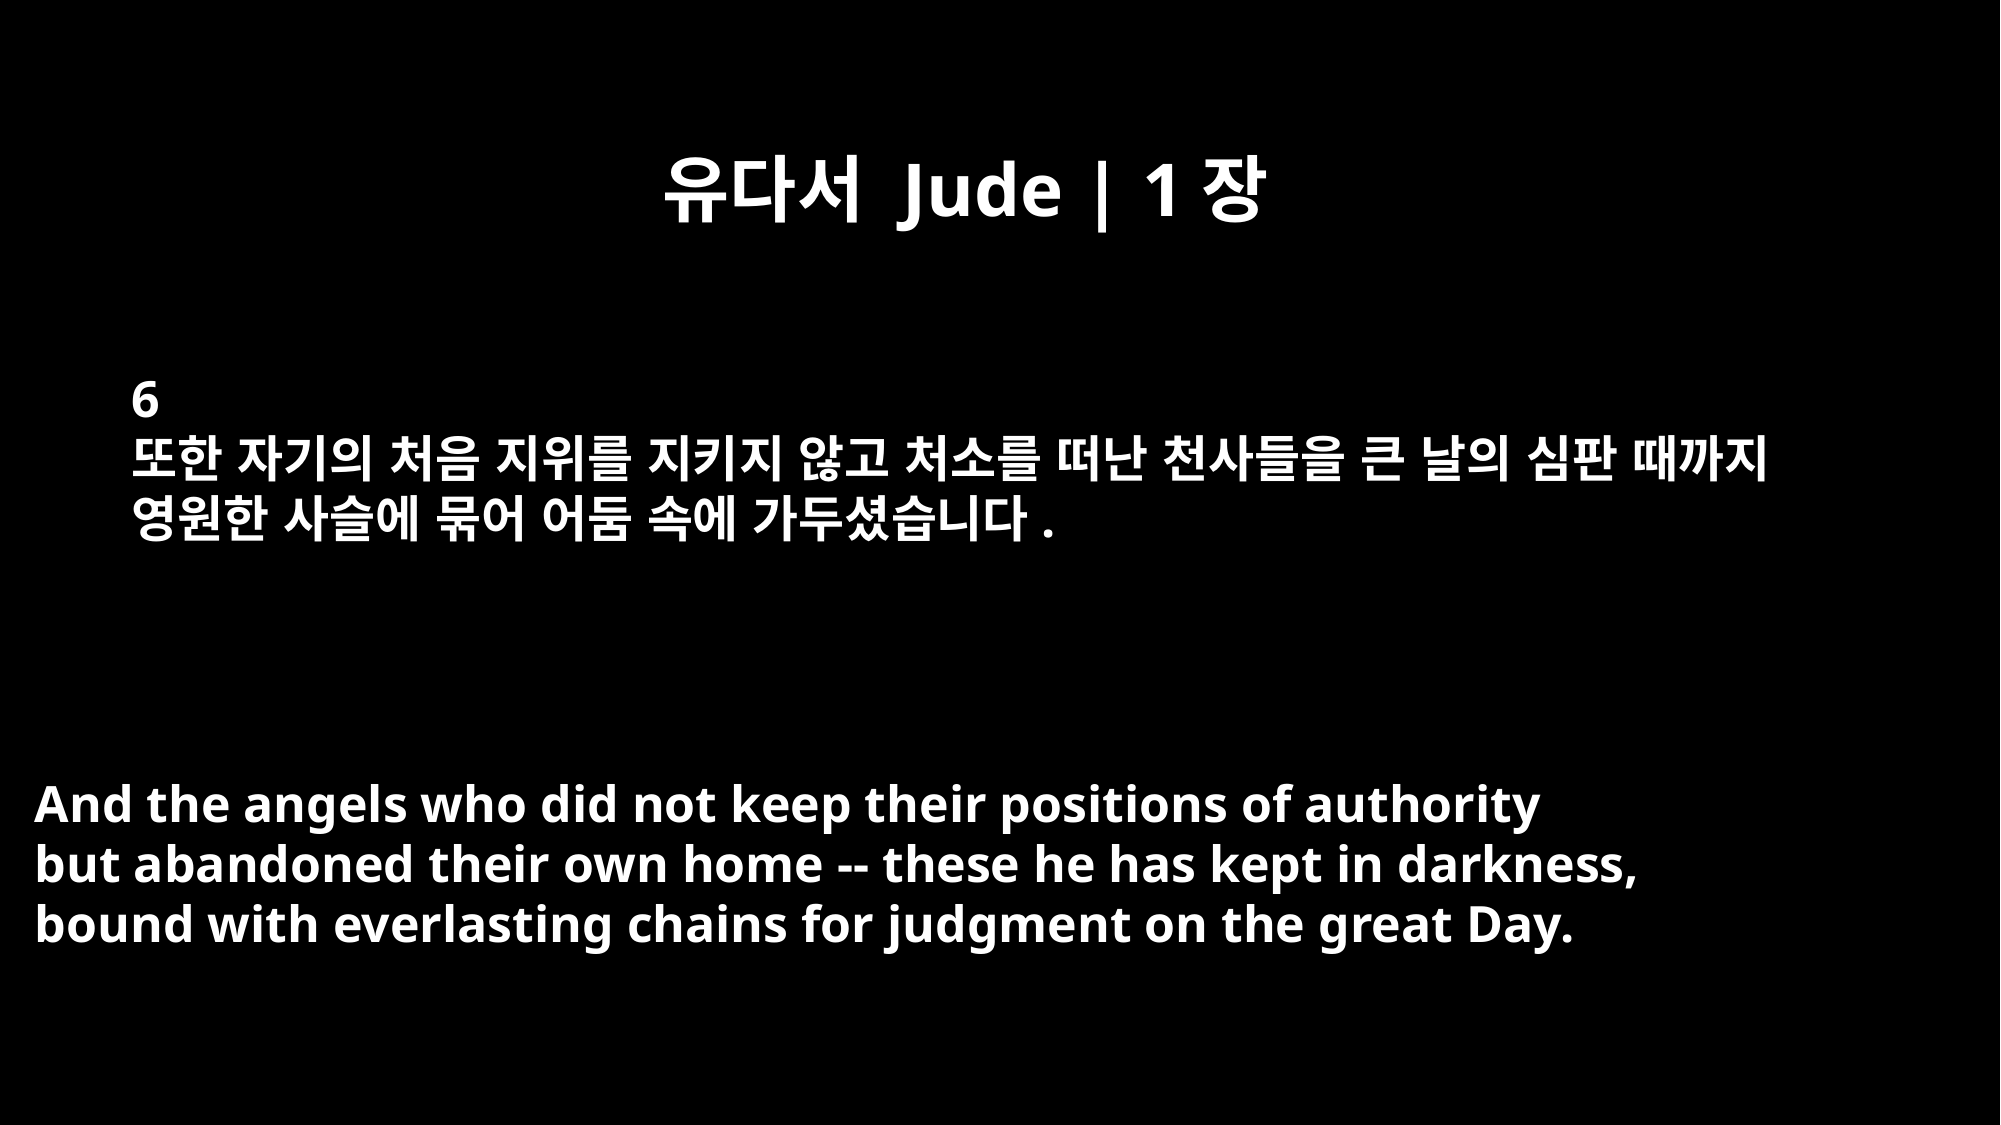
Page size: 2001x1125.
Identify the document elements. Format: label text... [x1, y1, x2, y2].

text_box And the angels who did not keep their positions of authority but abandoned their own home -- these he has kept in darkness, bound with everlasting chains for judgment on the great Day. [19, 764, 1668, 960]
text_box 유다서 Jude | 1장 [648, 136, 1284, 239]
text_box 6 또한 자기의 처음 지위를 지키지 않고 처소를 떠난 천사들을 큰 날의 심판 때까지 영원한 사슬에 묶어 어둠 속에 가두셨습니다. [116, 359, 1801, 555]
